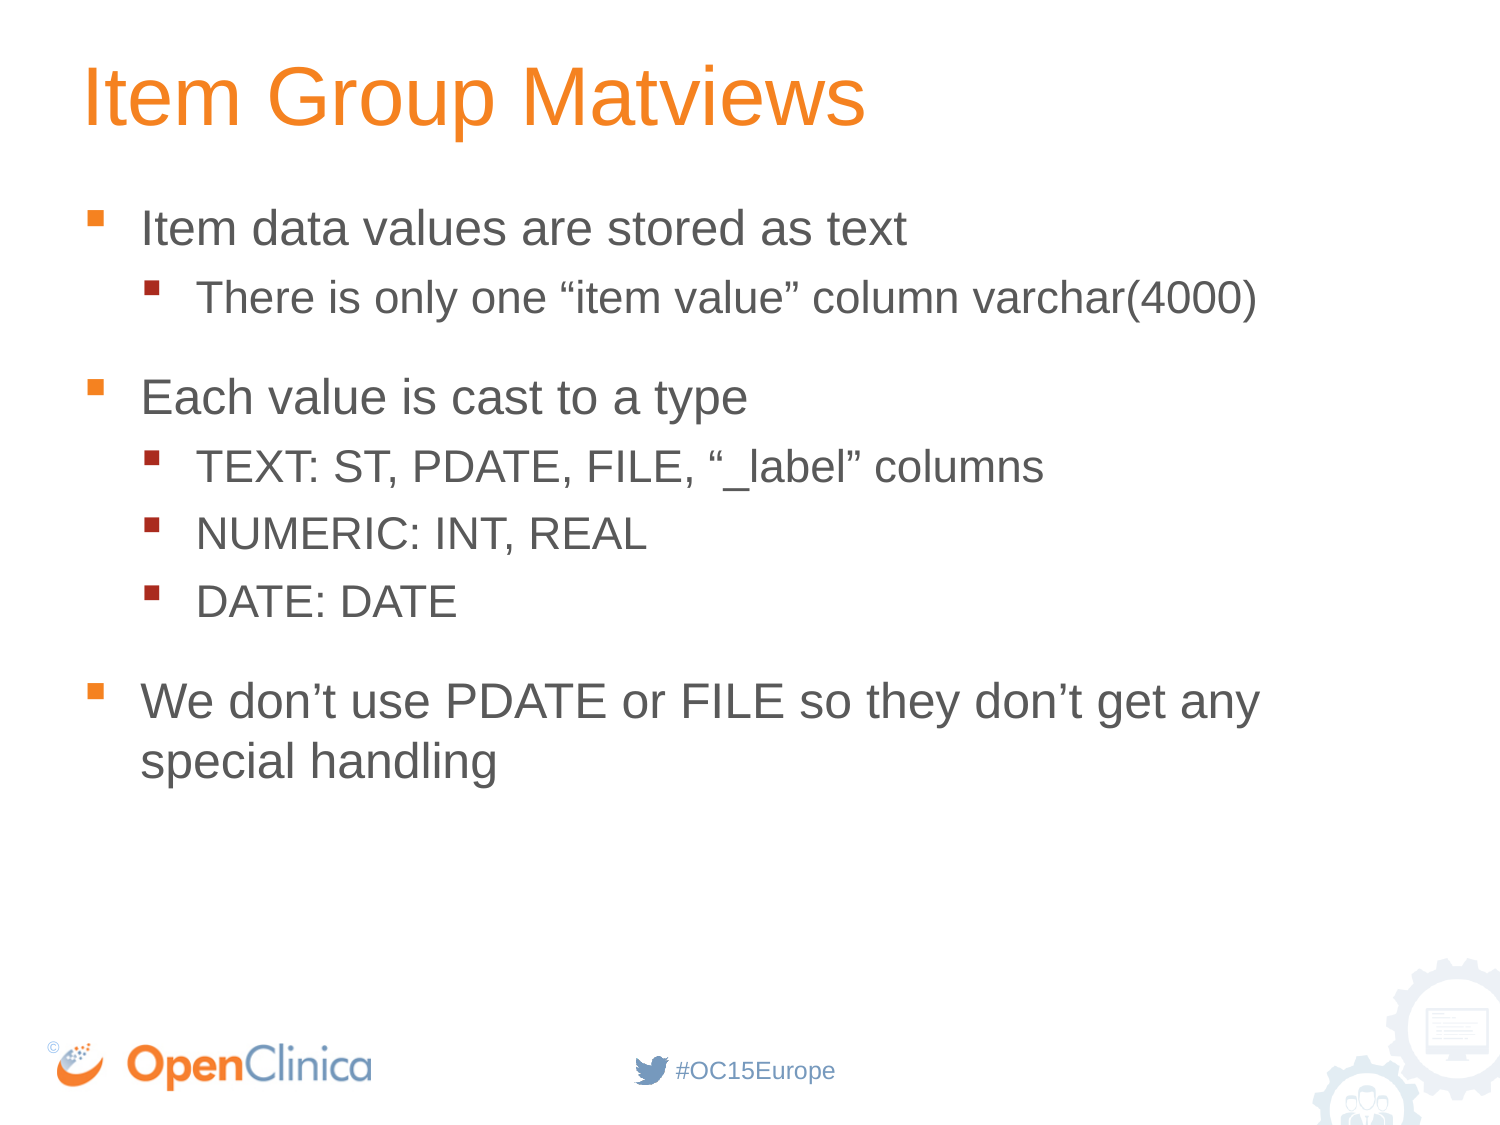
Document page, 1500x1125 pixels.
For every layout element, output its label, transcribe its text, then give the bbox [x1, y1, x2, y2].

picture [634, 1056, 669, 1085]
list Item data values are stored as text There is only one “item value” column varchar(4000) Each value is cast to a type TEXT: ST, PDATE, FILE, “_label” columns NUMERIC: INT, REAL DATE: DATE We don’t use PDATE or FILE so they don’t get any special handling [68, 187, 1418, 975]
title Item Group Matviews [66, 17, 1416, 150]
picture [57, 1043, 371, 1092]
